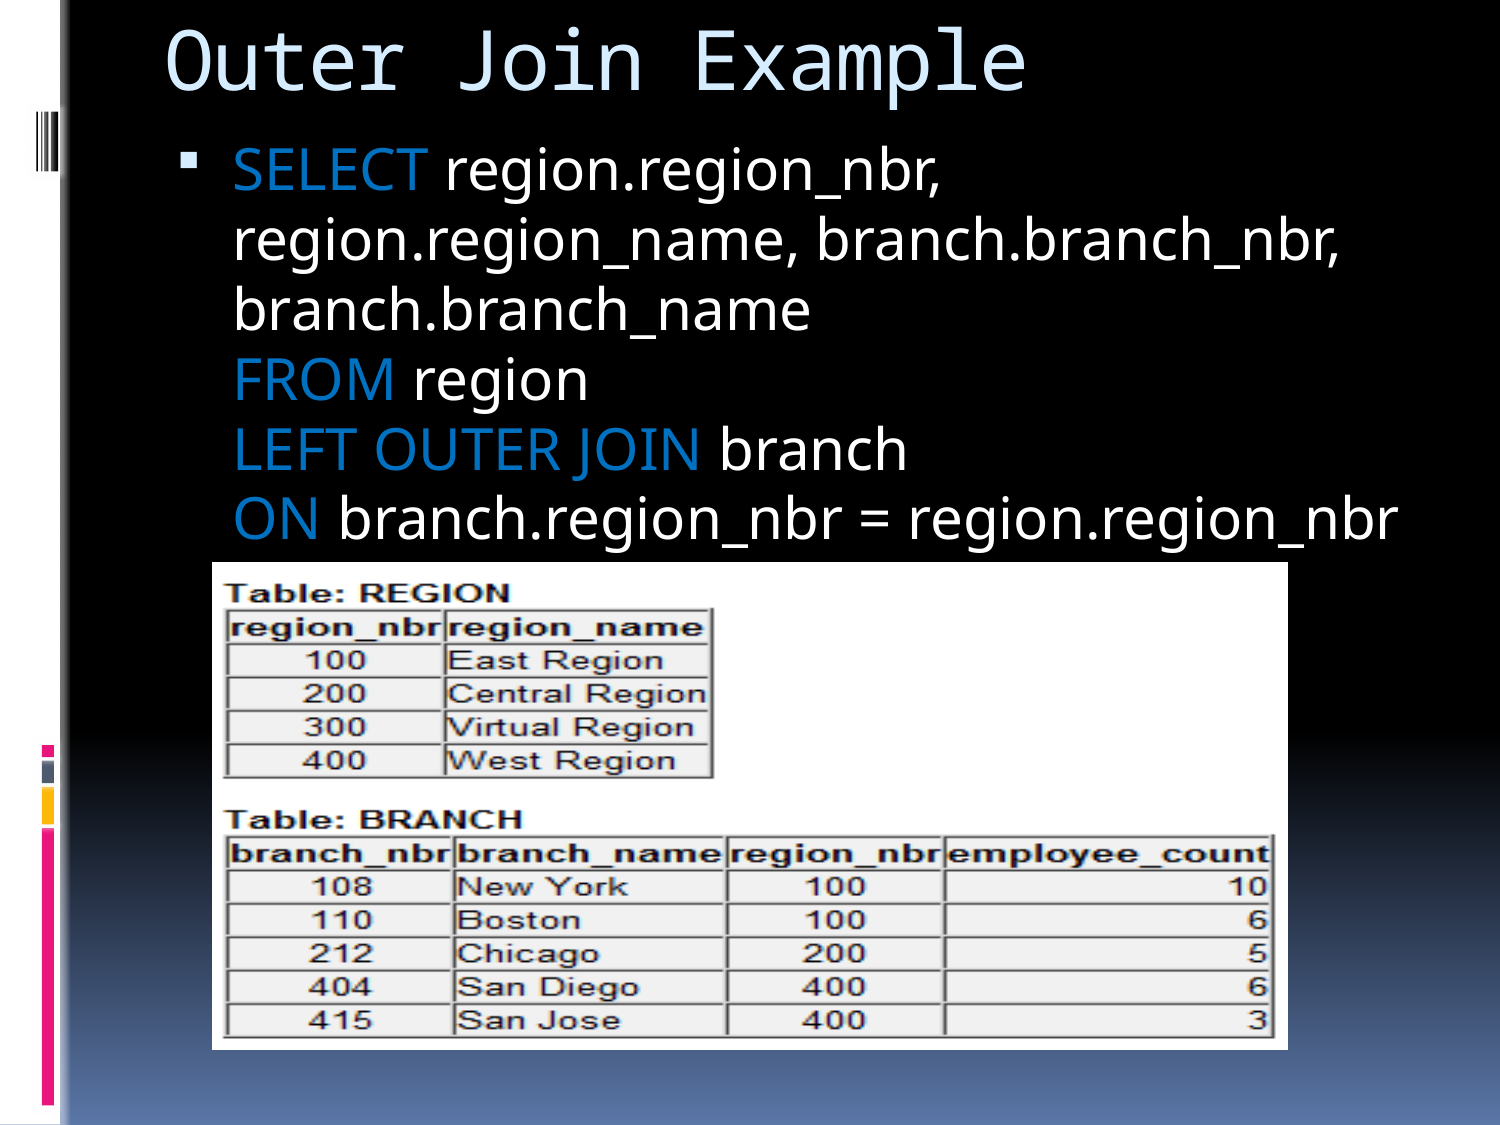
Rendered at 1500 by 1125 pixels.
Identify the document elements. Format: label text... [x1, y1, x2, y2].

list SELECT region.region_nbr, region.region_name, branch.branch_nbr, branch.branch_name FROM region LEFT OUTER JOIN branch ON branch.region_nbr = region.region_nbr ORDER BY region.region_nbr [150, 125, 1425, 875]
picture [212, 562, 1288, 1051]
title Outer Join Example [150, 0, 1425, 125]
